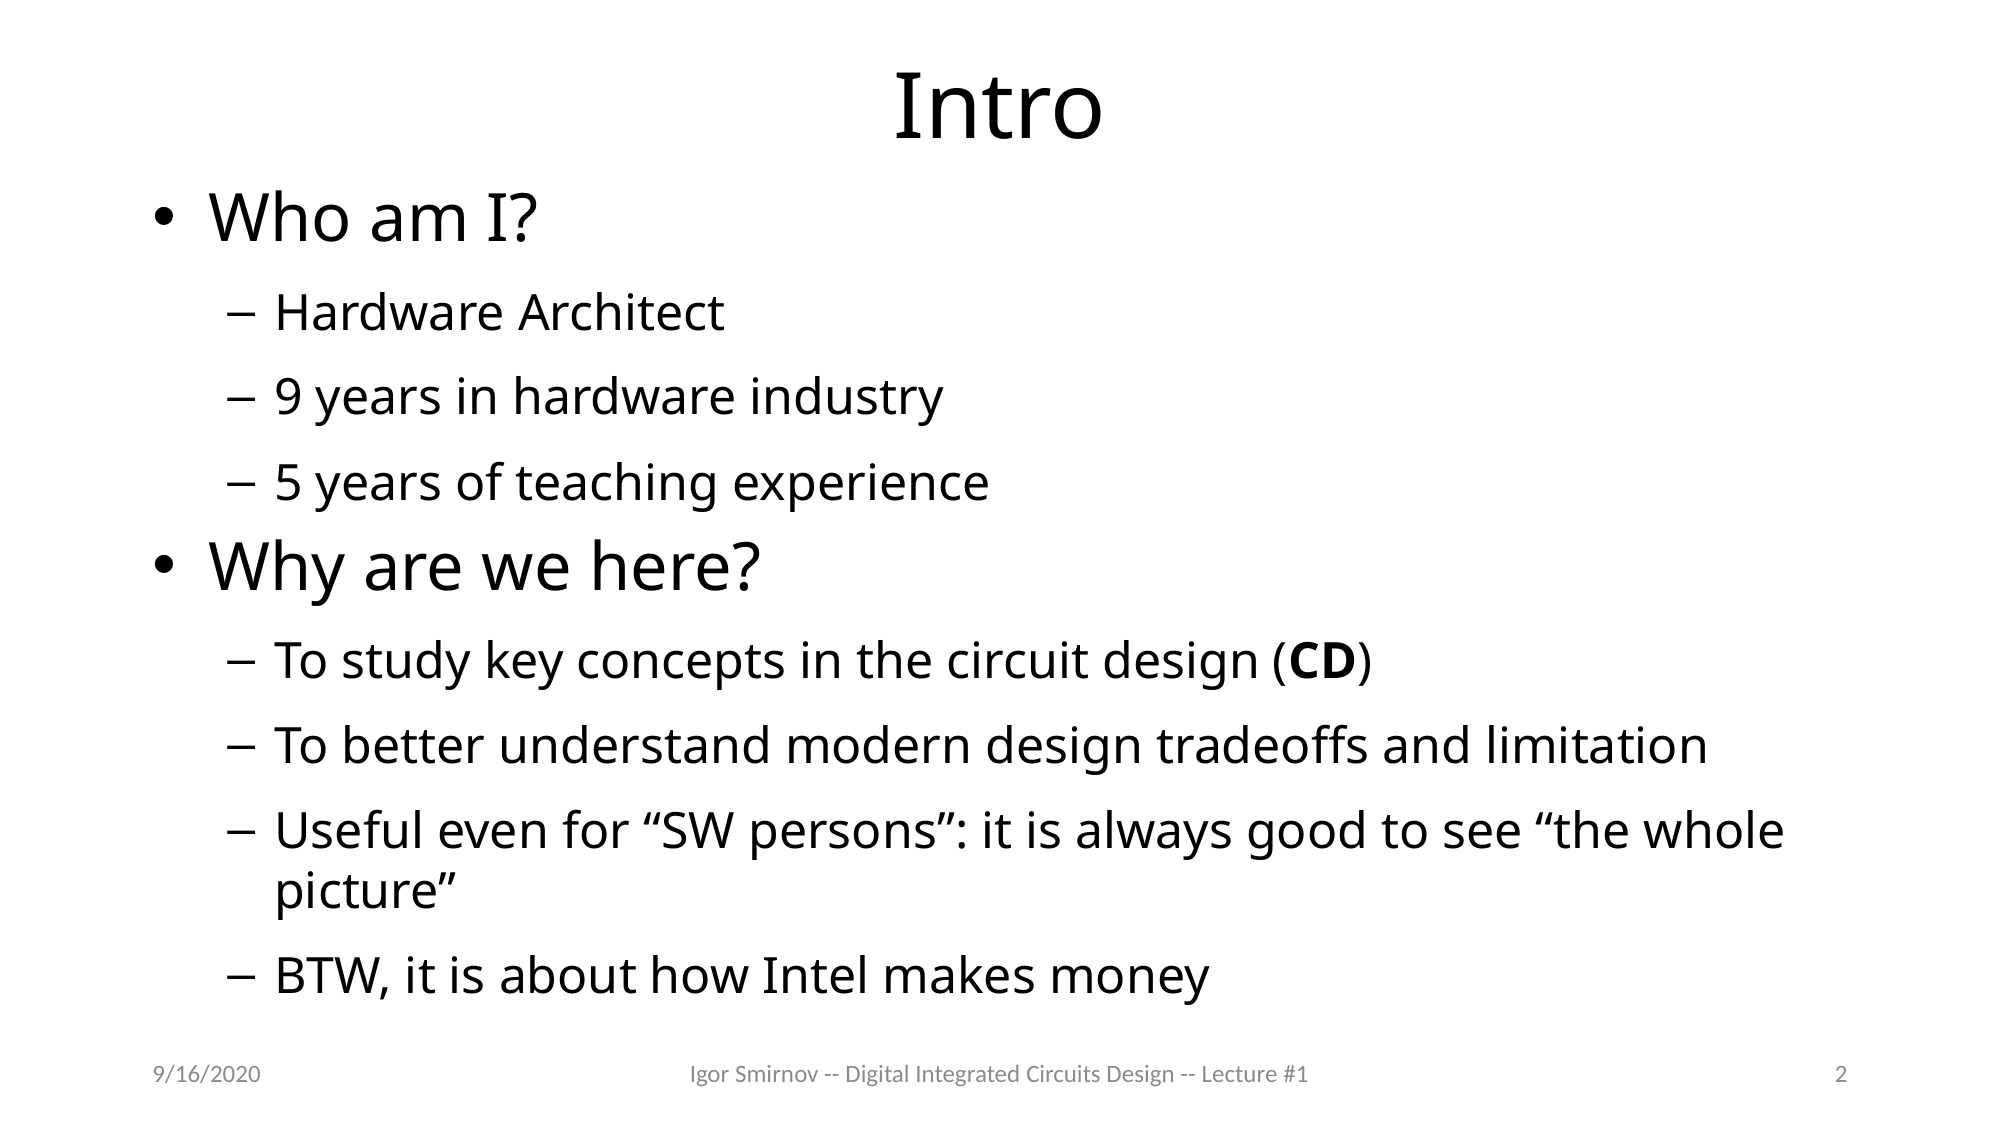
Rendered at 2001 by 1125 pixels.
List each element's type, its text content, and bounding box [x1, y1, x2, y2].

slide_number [137, 1042, 588, 1103]
title Intro [137, 0, 1863, 167]
list Who am I? Hardware Architect 9 years in hardware industry 5 years of teaching experience Why are we here? To study key concepts in the circuit design (CD) To better understand modern design tradeoffs and limitation Useful even for “SW persons”: it is always good to see “the whole picture” BTW, it is about how Intel makes money [137, 167, 1890, 1021]
footer Igor Smirnov -- Digital Integrated Circuits Design -- Lecture #1 [620, 1042, 1380, 1103]
slide_number 2 [1412, 1042, 1863, 1103]
